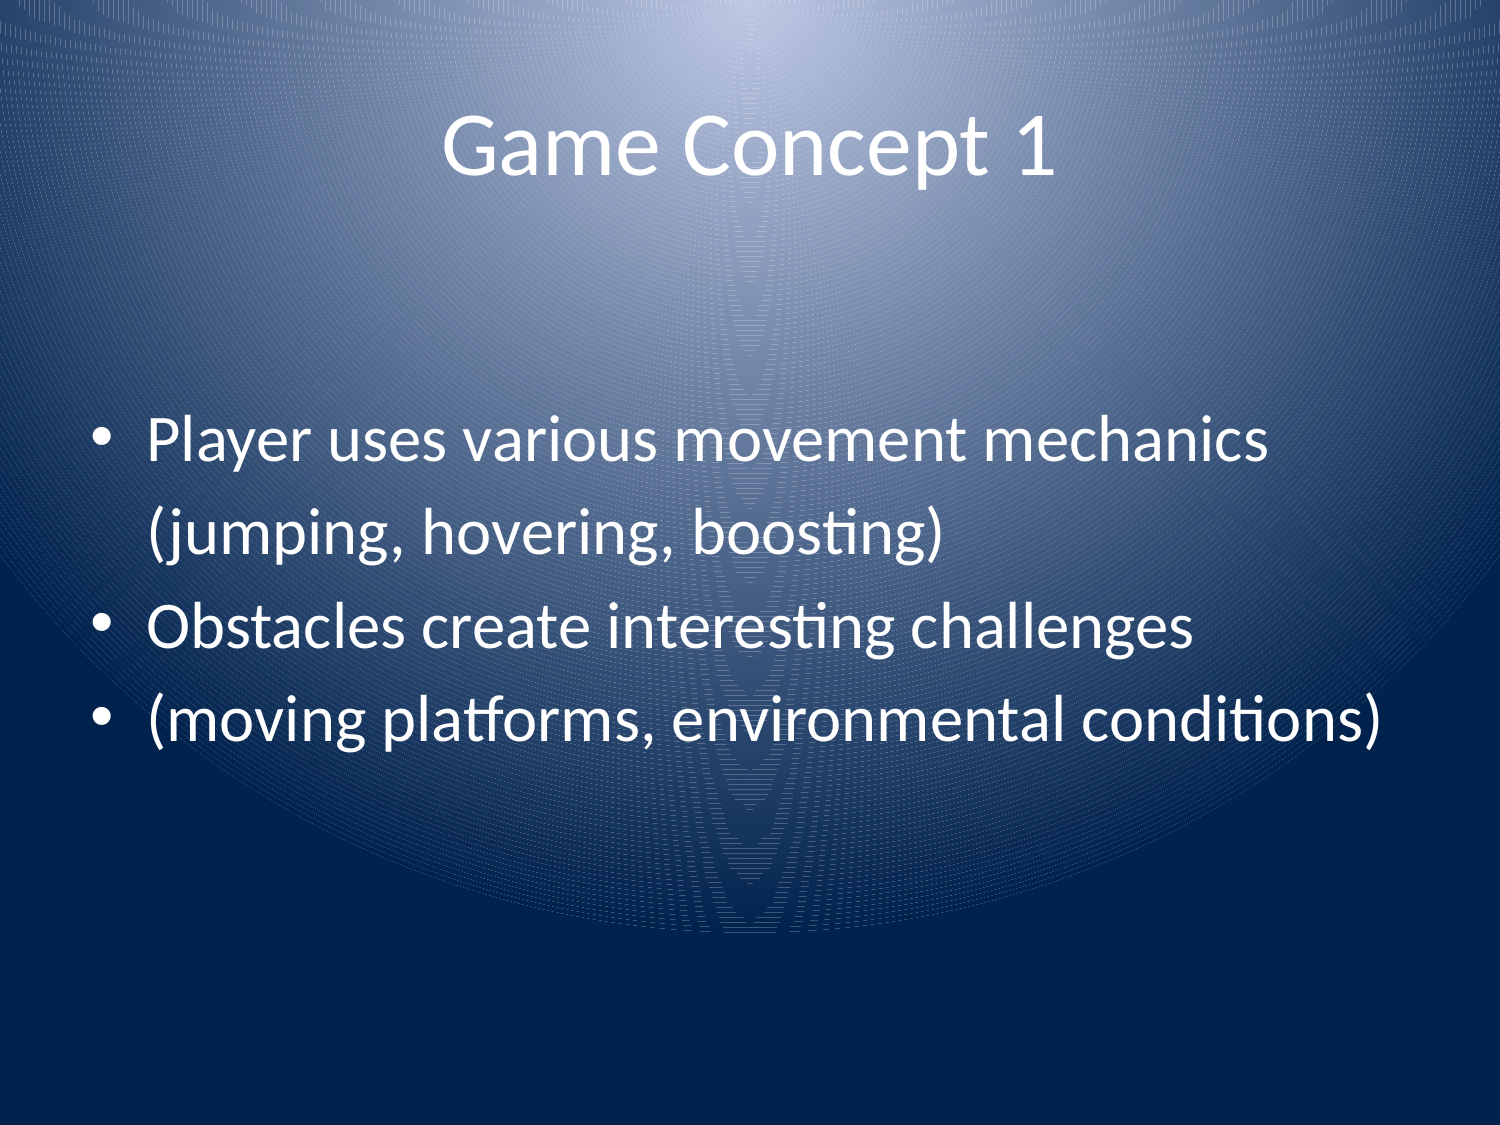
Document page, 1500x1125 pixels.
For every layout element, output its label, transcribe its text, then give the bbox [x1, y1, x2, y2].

title Game Concept 1 [75, 45, 1425, 233]
list Player uses various movement mechanics (jumping, hovering, boosting) Obstacles create interesting challenges (moving platforms, environmental conditions) [75, 387, 1425, 1125]
